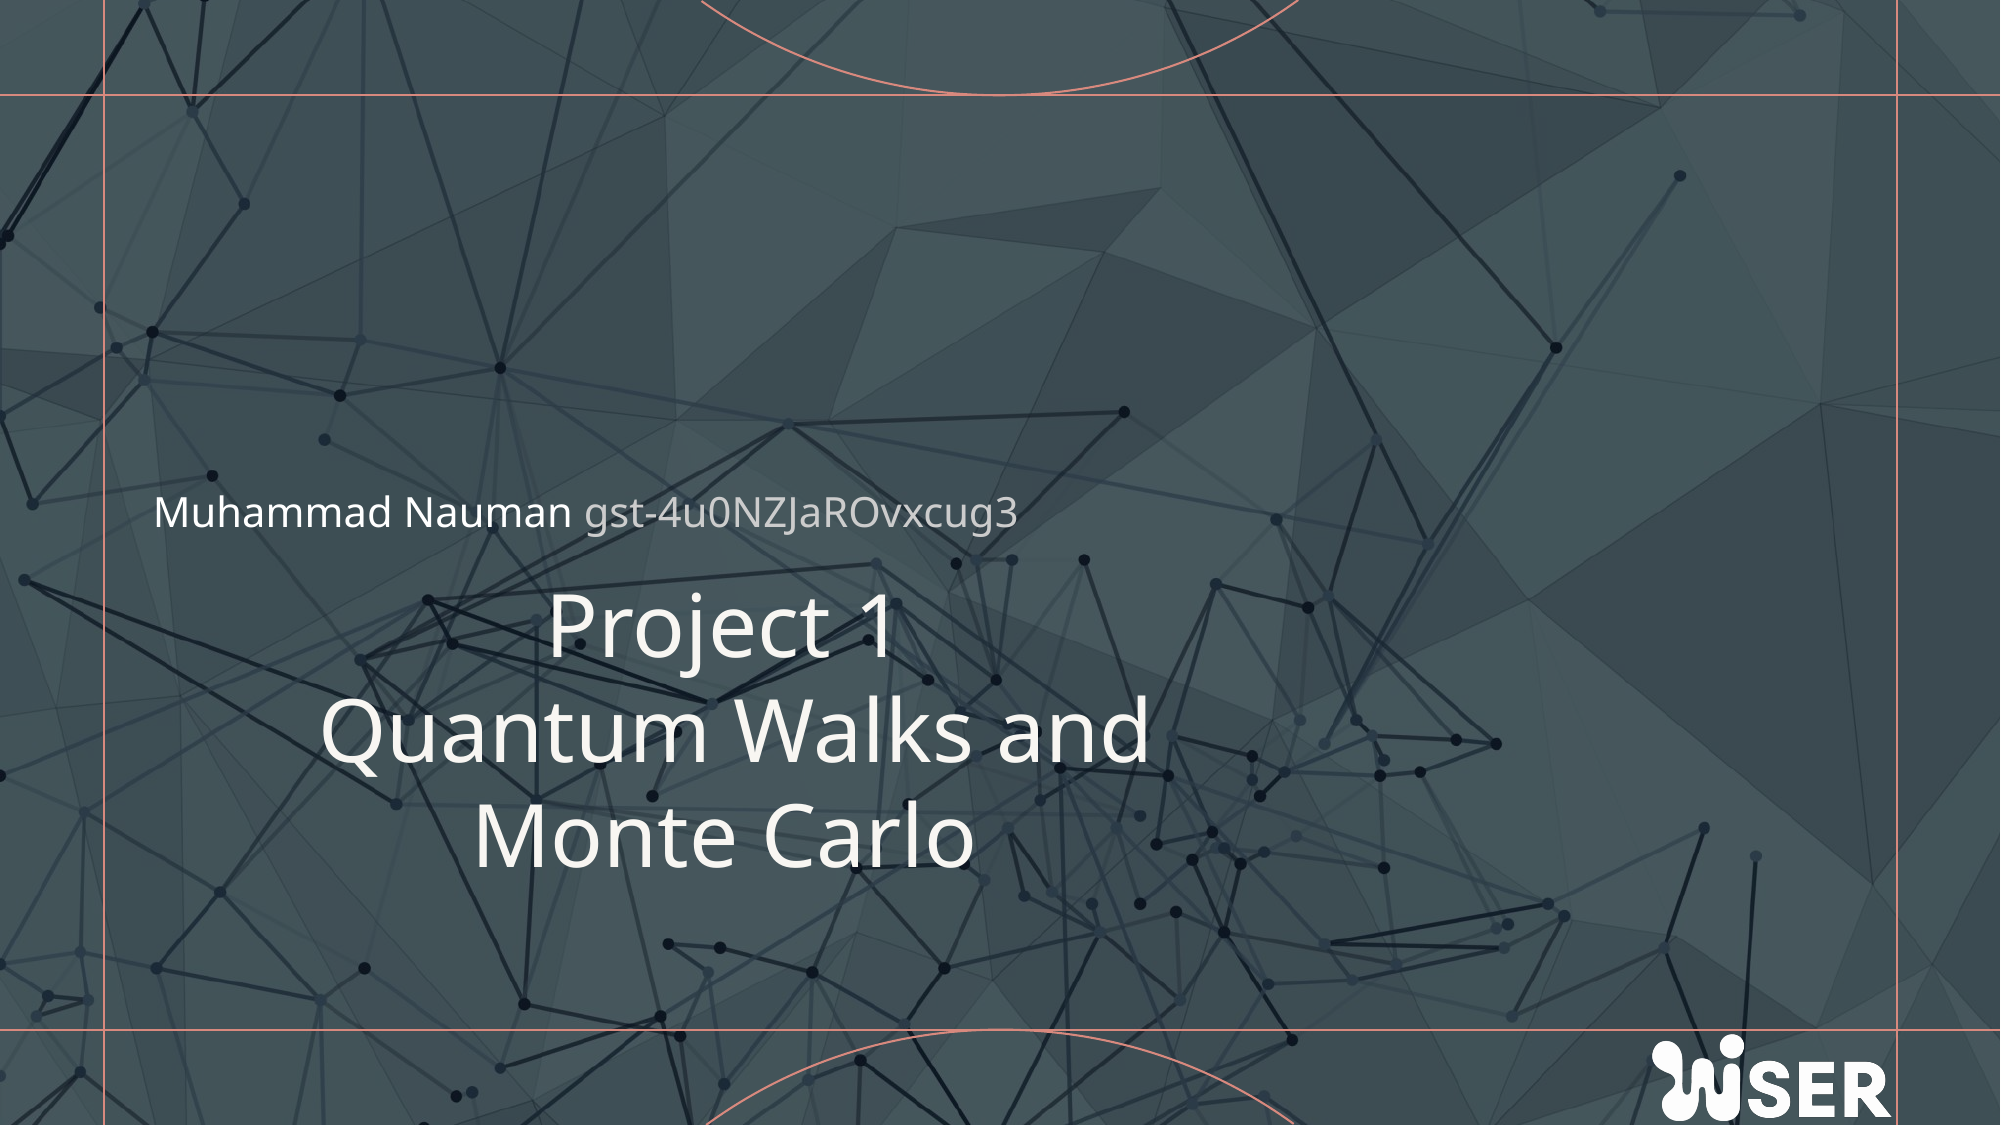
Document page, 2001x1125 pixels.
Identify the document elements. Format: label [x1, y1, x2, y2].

picture [1645, 954, 1898, 1125]
text_box [0, 0, 2000, 1125]
